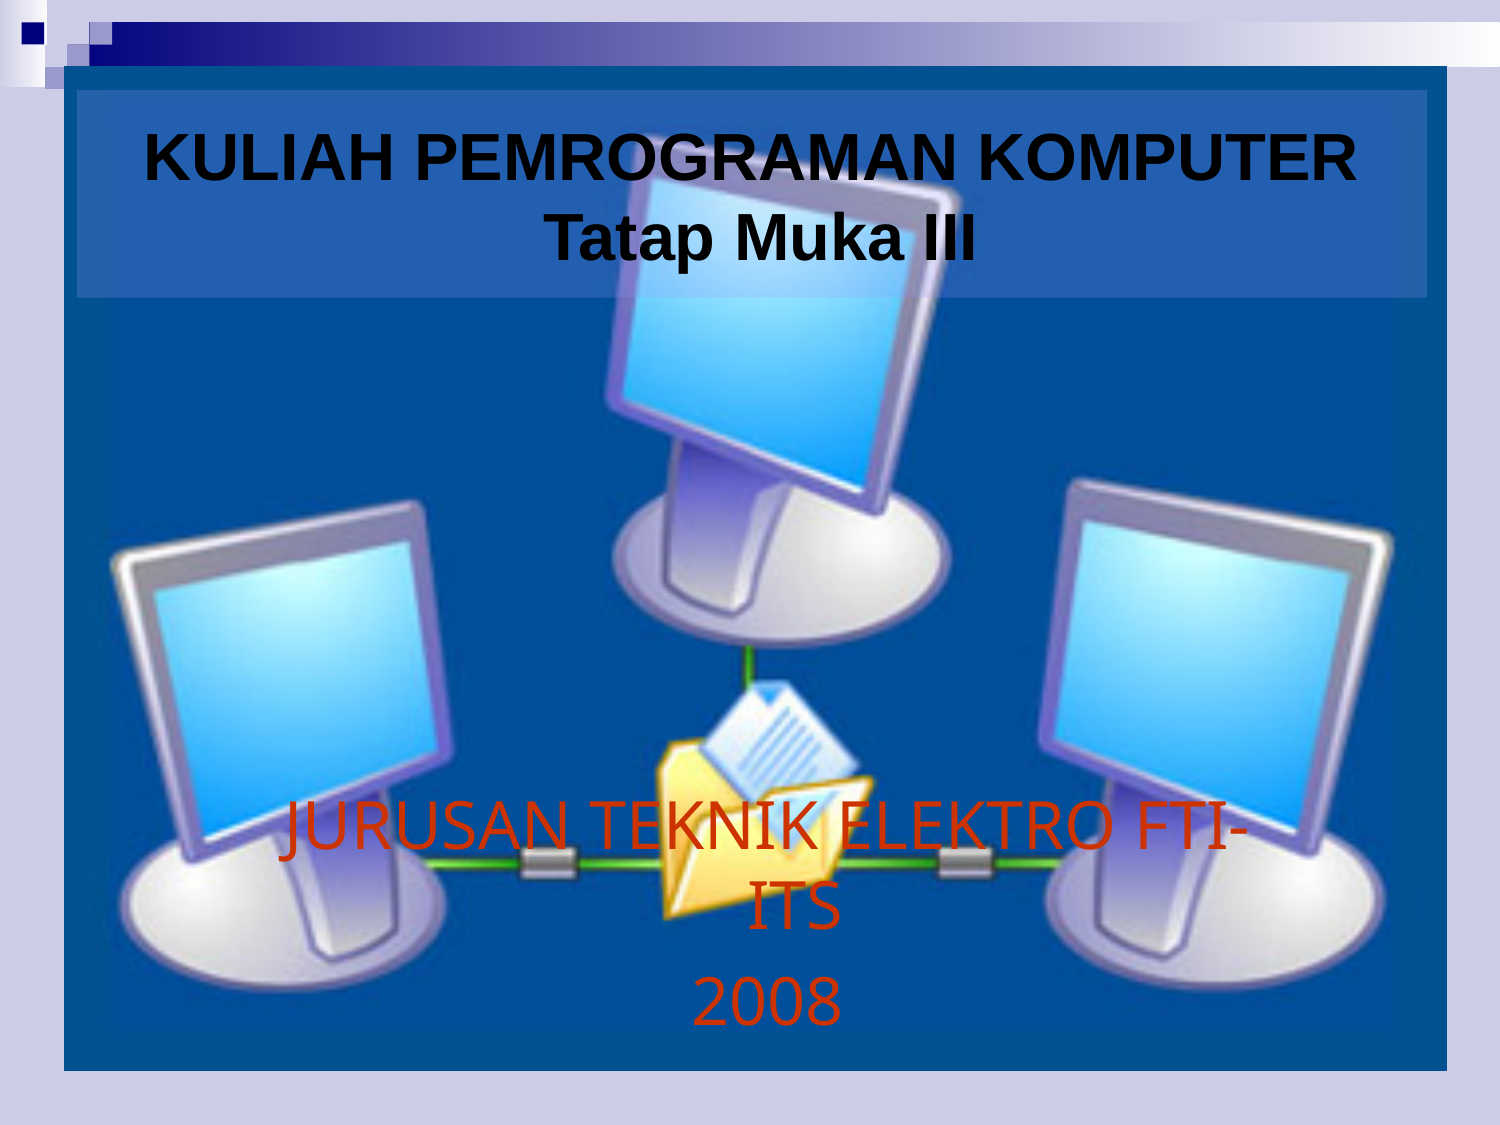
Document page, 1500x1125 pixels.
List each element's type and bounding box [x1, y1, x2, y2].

picture [64, 66, 1447, 1071]
